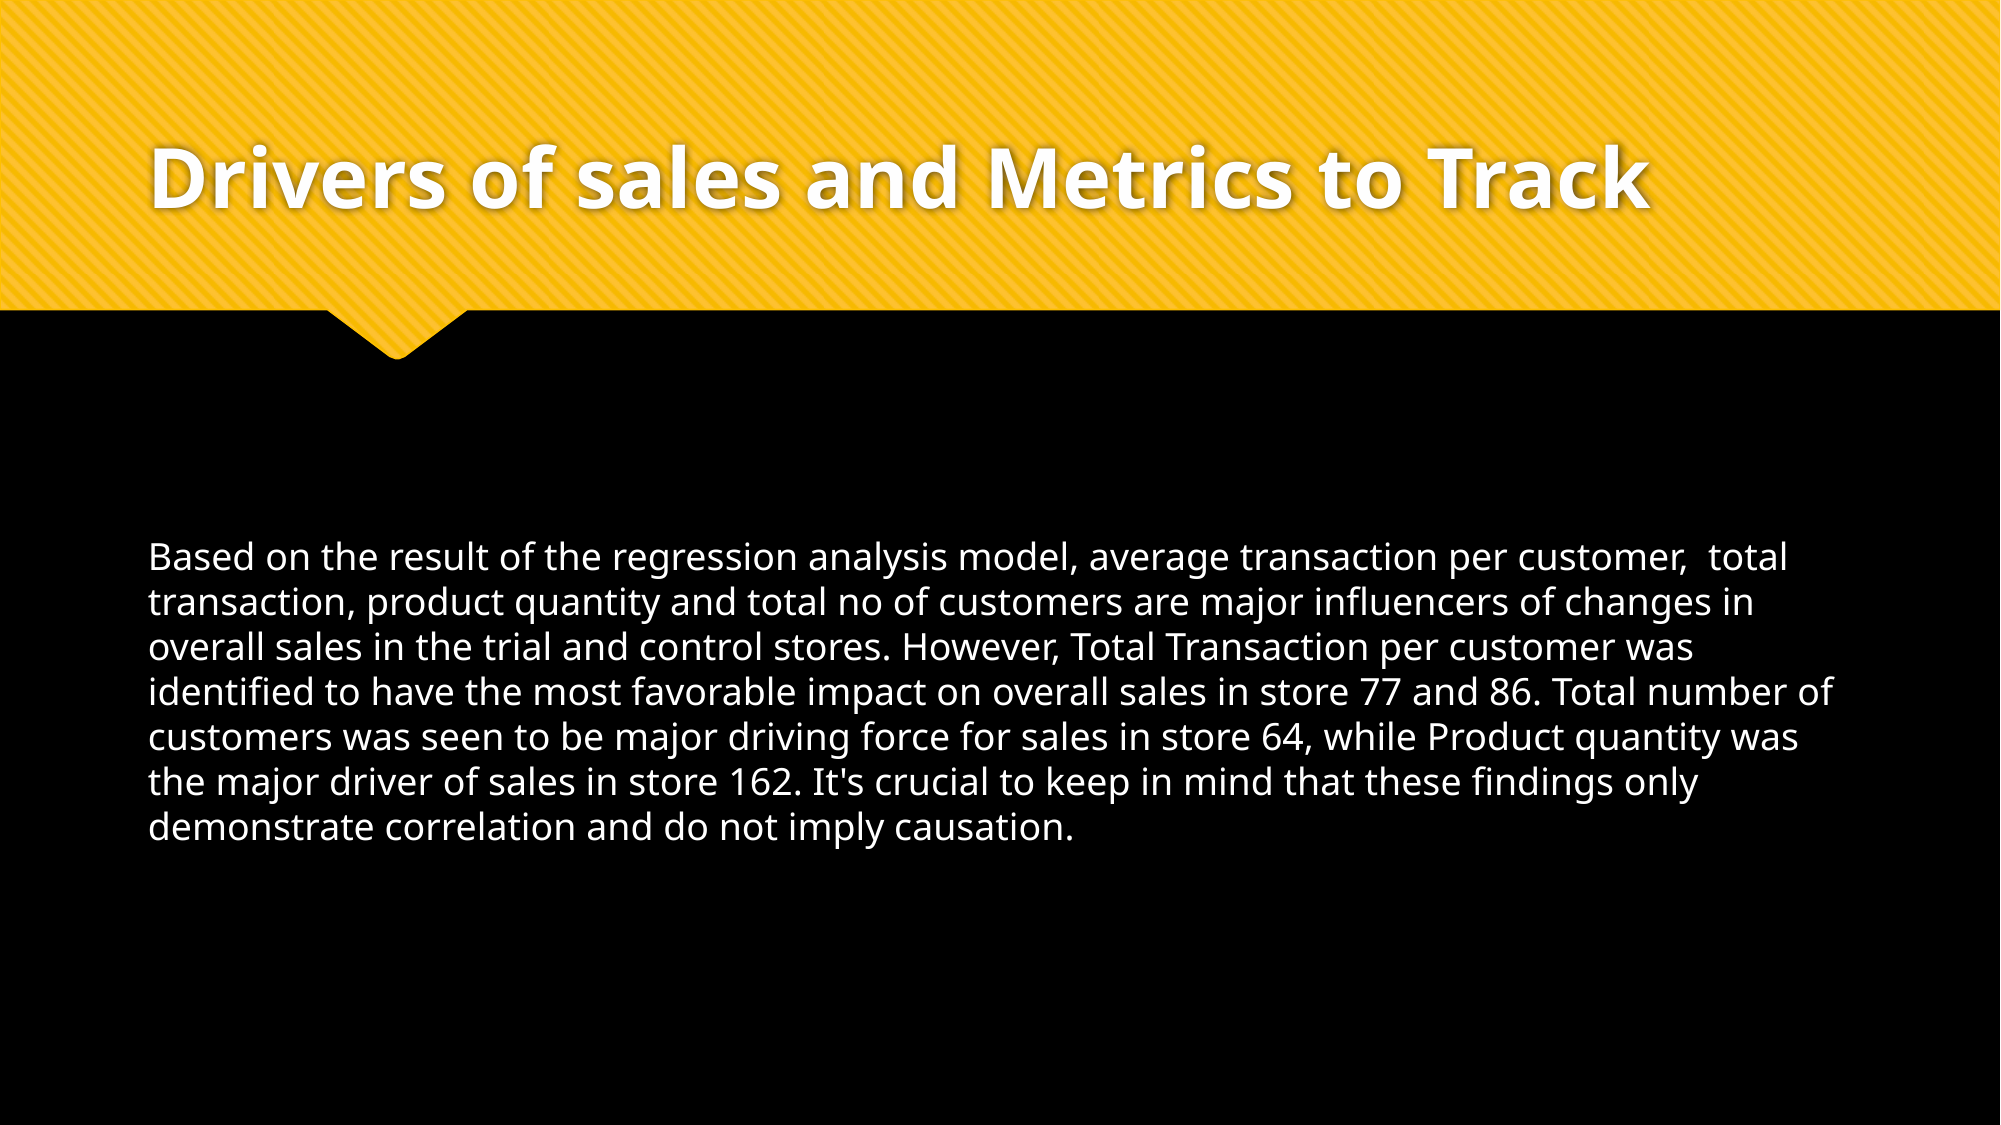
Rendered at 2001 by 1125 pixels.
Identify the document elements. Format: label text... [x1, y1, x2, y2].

list Based on the result of the regression analysis model, average transaction per customer, total transaction, product quantity and total no of customers are major influencers of changes in overall sales in the trial and control stores. However, Total Transaction per customer was identified to have the most favorable impact on overall sales in store 77 and 86. Total number of customers was seen to be major driving force for sales in store 64, while Product quantity was the major driver of sales in store 162. It's crucial to keep in mind that these findings only demonstrate correlation and do not imply causation. [132, 432, 1866, 950]
title Drivers of sales and Metrics to Track [132, 73, 1868, 233]
